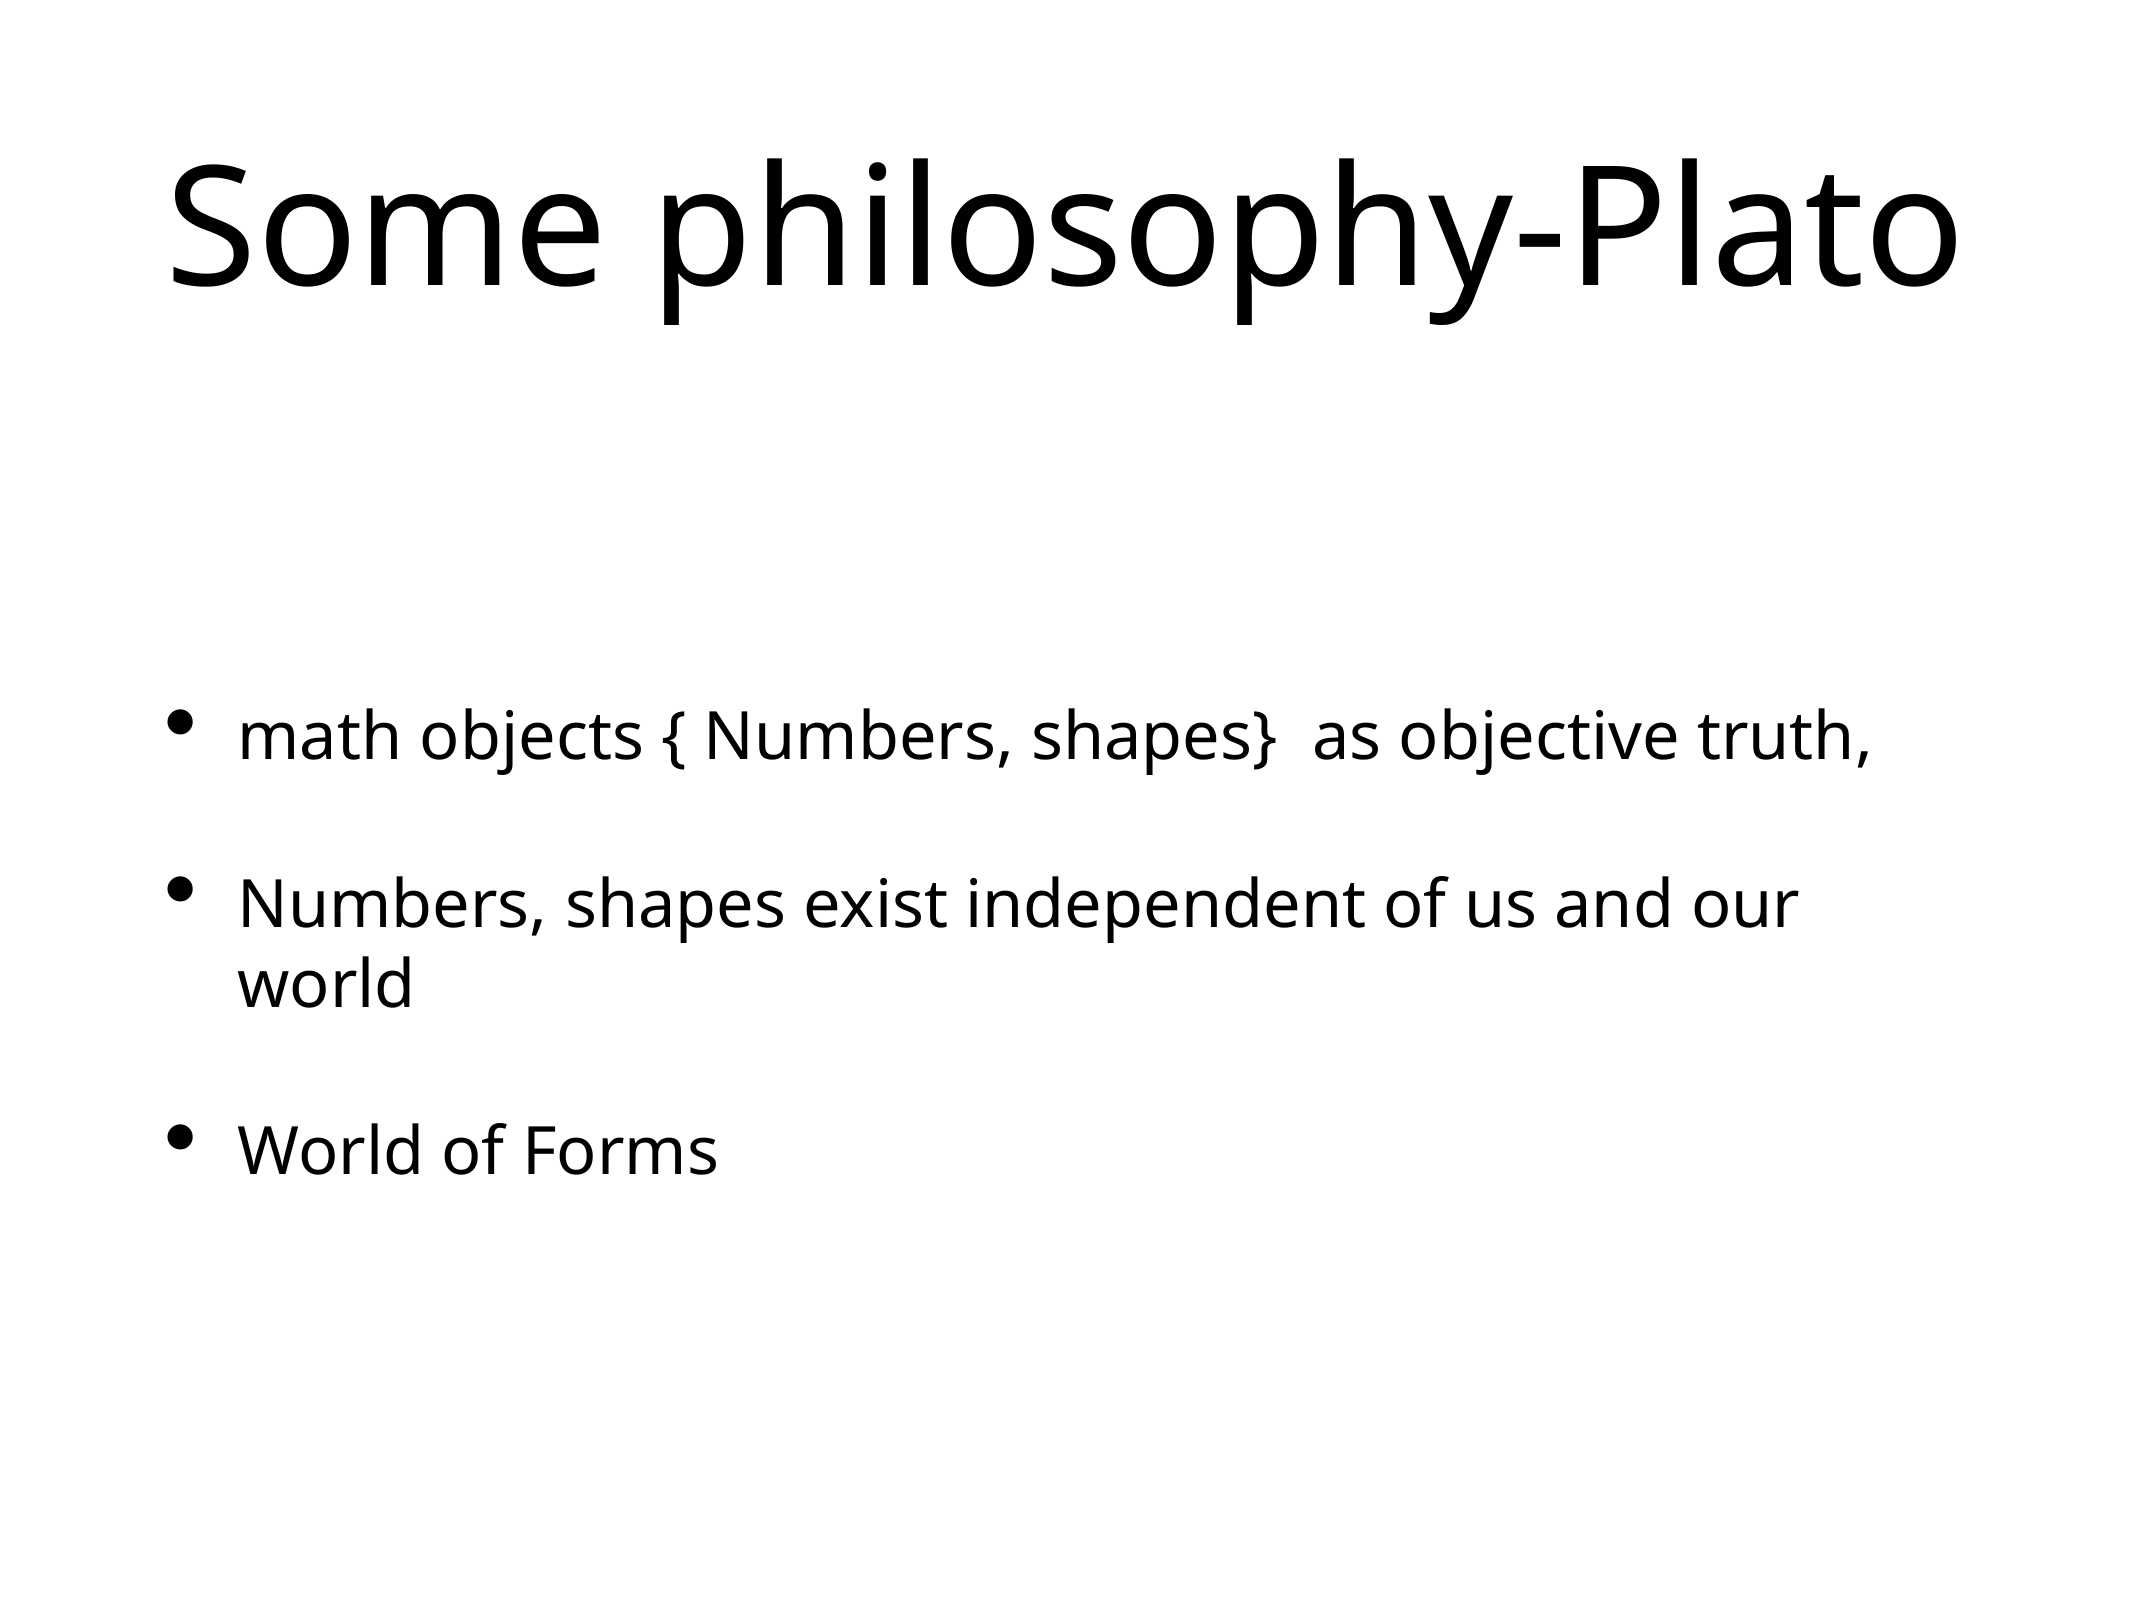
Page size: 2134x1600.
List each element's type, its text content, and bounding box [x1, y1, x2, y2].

title Some philosophy-Plato [155, 41, 1978, 397]
list math objects { Numbers, shapes} as objective truth, Numbers, shapes exist independent of us and our world World of Forms [155, 424, 1978, 1457]
